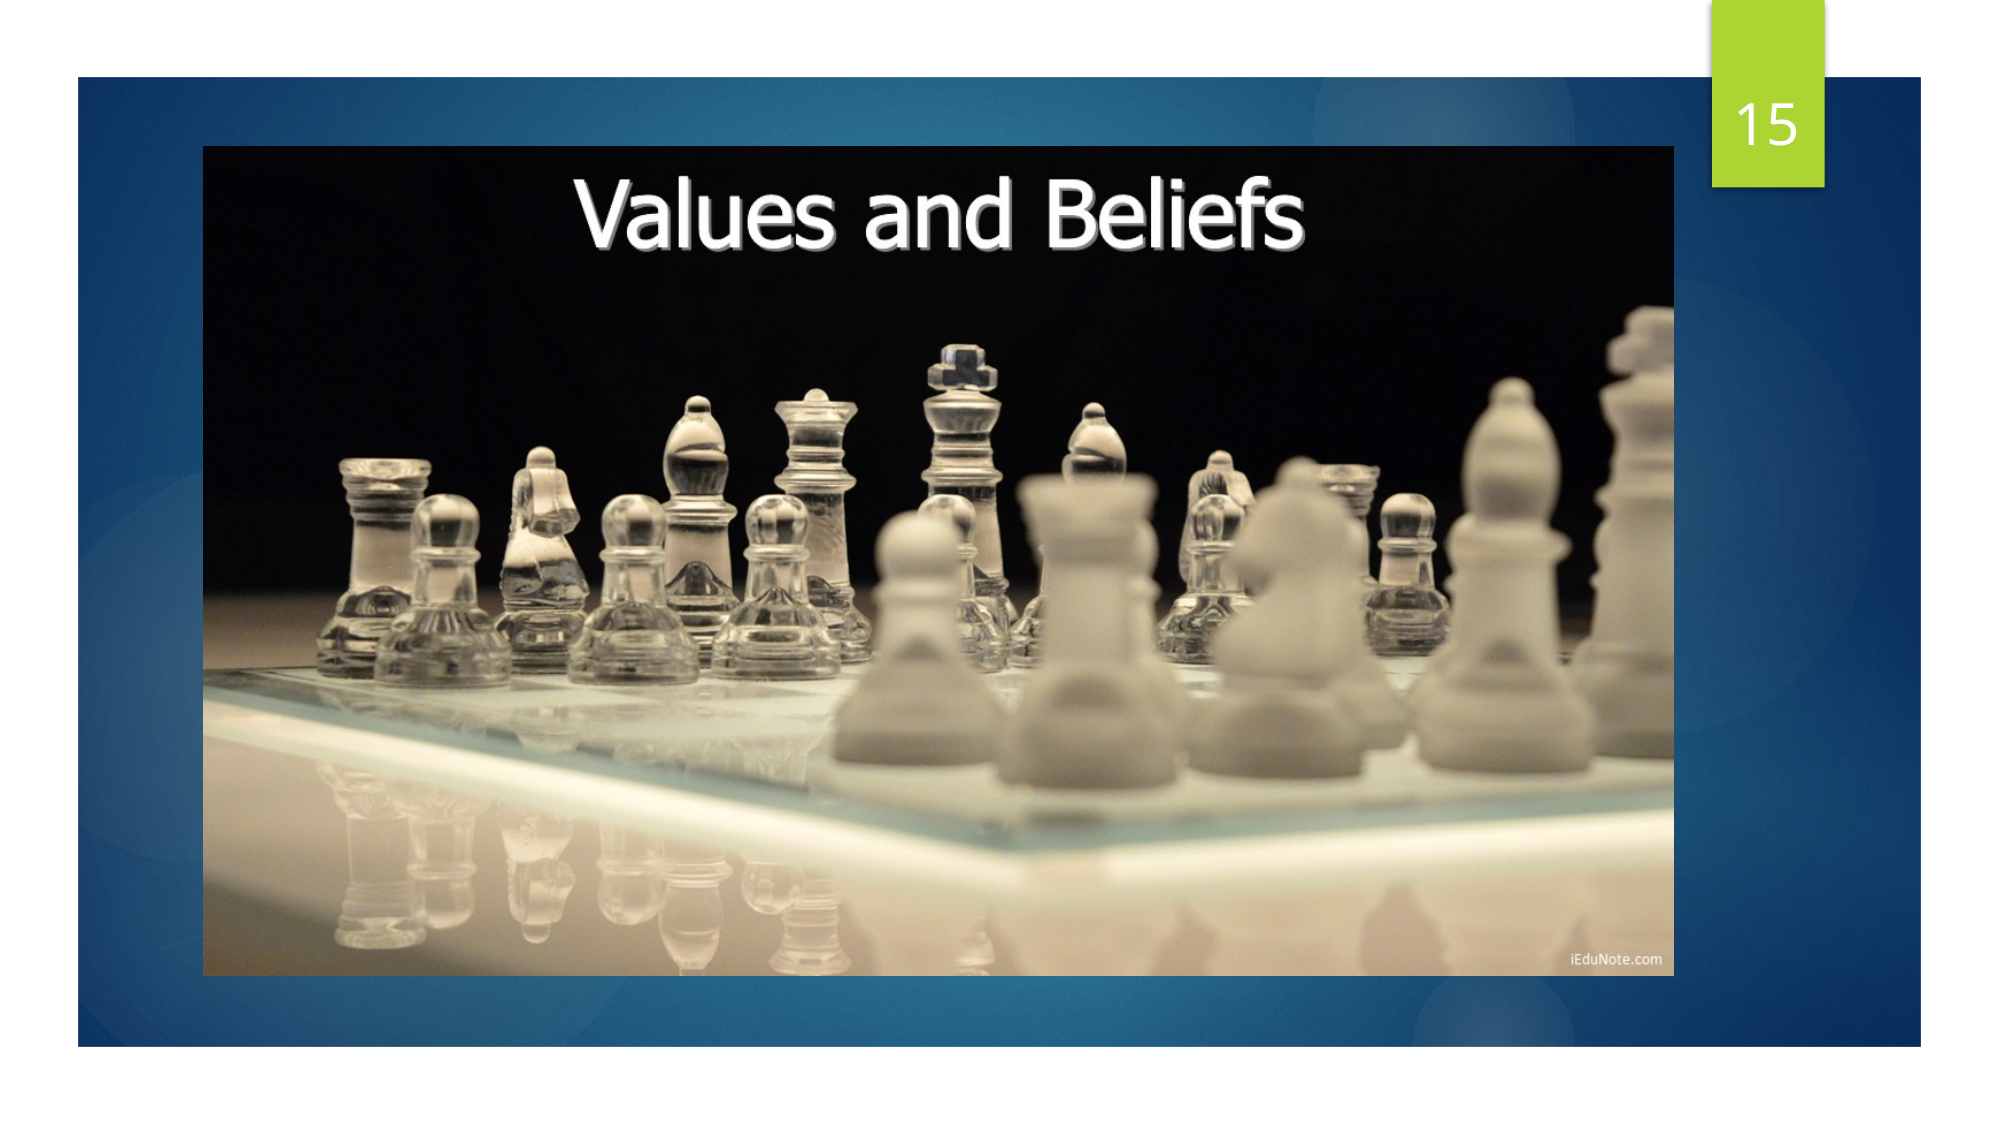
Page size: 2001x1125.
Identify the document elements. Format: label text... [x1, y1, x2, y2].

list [202, 146, 1674, 977]
slide_number 15 [1698, 48, 1836, 174]
